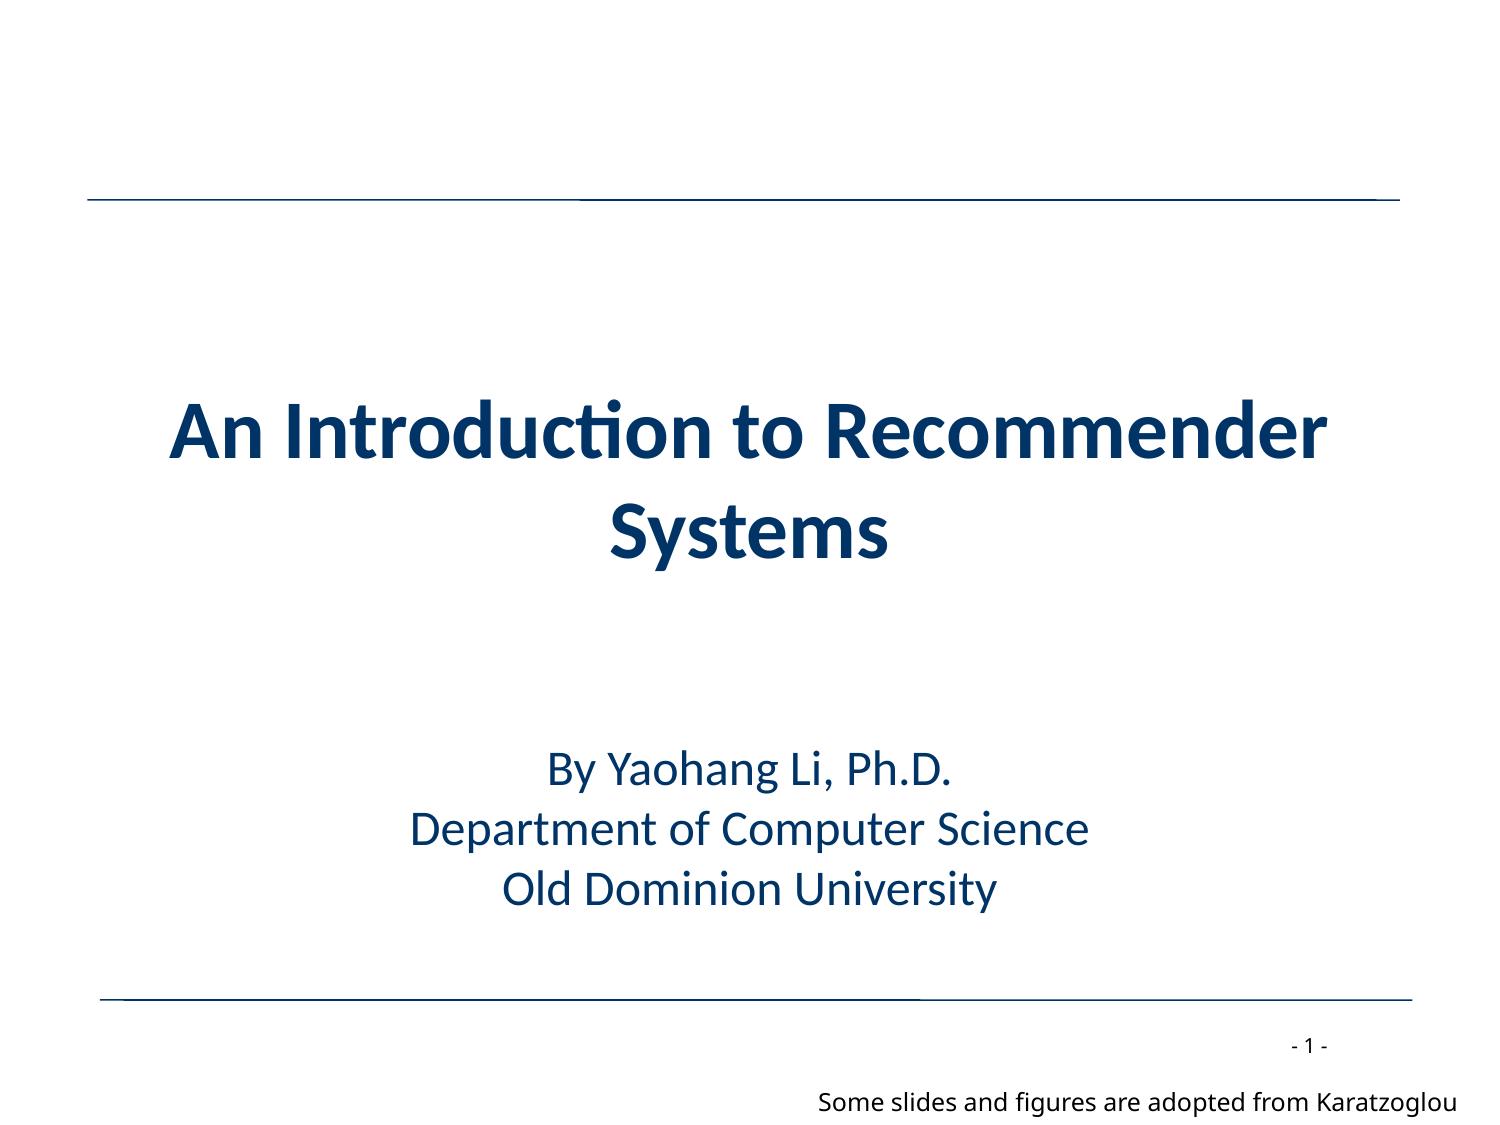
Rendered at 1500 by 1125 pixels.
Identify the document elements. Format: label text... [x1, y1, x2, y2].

text_box Some slides and figures are adopted from Karatzoglou [803, 1079, 1474, 1125]
title An Introduction to Recommender Systems By Yaohang Li, Ph.D. Department of Computer Science Old Dominion University [112, 349, 1388, 941]
